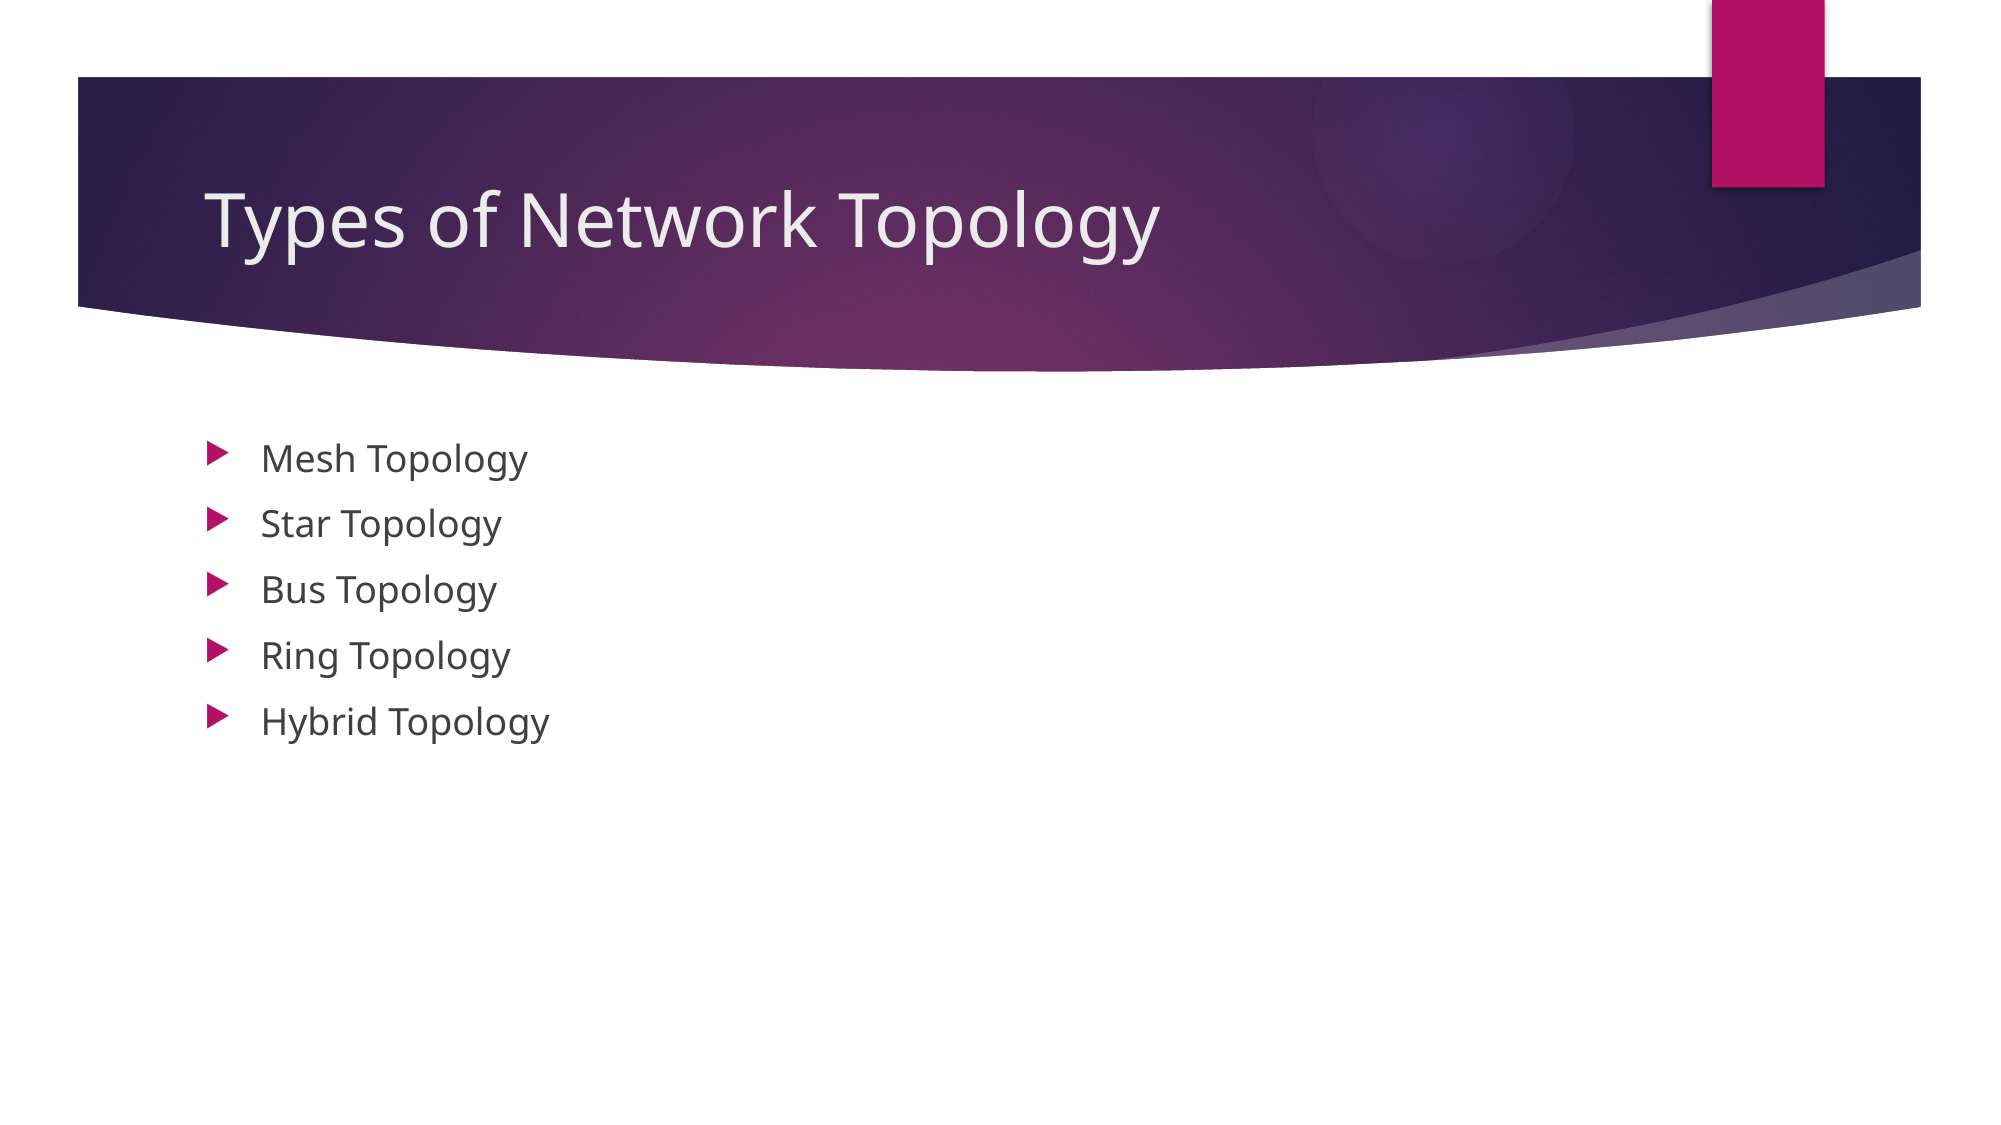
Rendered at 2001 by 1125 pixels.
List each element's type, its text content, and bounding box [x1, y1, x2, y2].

title Types of Network Topology [189, 159, 1627, 276]
list Mesh Topology Star Topology Bus Topology Ring Topology Hybrid Topology [189, 427, 1638, 988]
